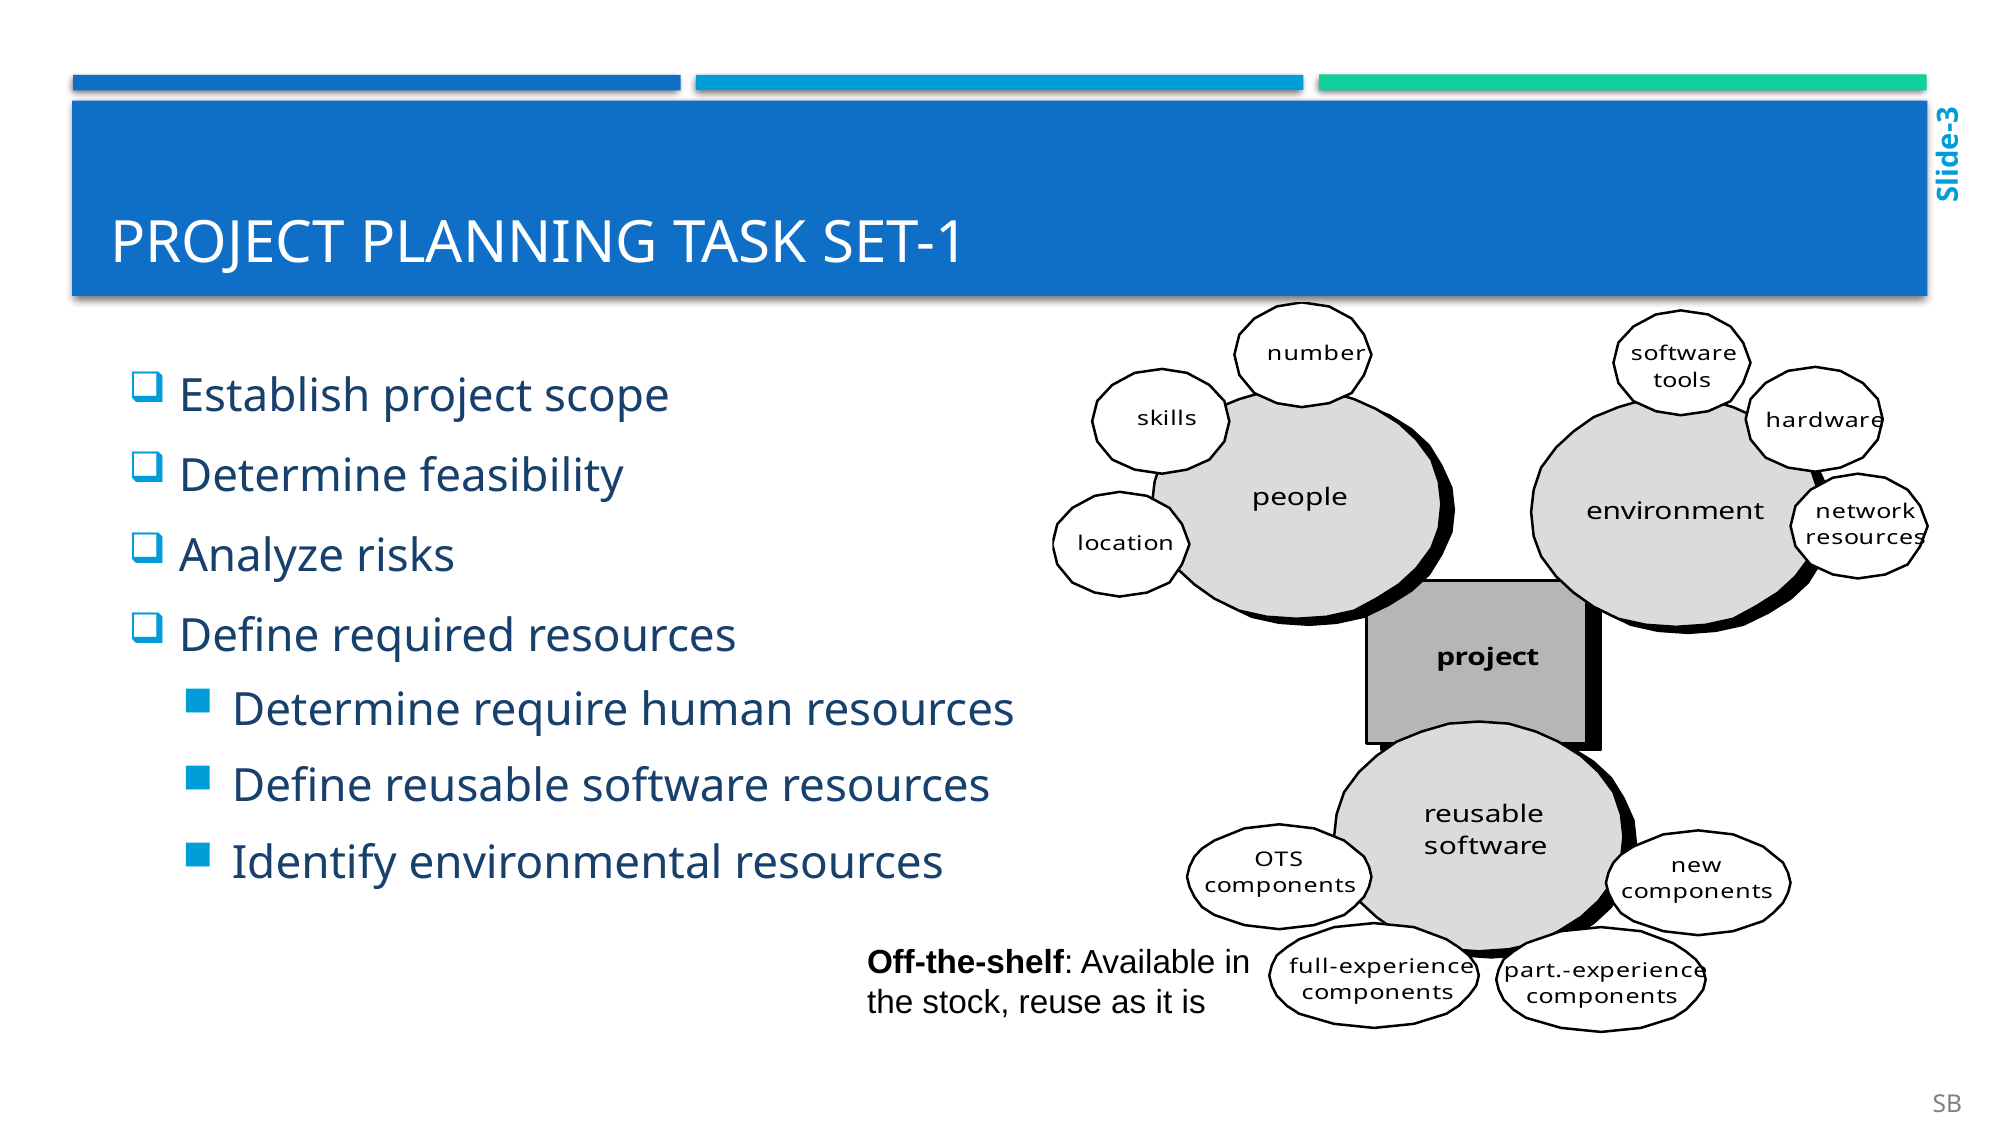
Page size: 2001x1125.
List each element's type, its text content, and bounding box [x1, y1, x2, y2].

list Establish project scope Determine feasibility Analyze risks Define required resources Determine require human resources Define reusable software resources Identify environmental resources [113, 325, 1045, 928]
title project planning task set-1 [95, 115, 1905, 282]
text_box Off-the-shelf: Available in the stock, reuse as it is [852, 932, 1045, 1028]
text_box SB [1894, 1079, 2000, 1125]
text_box Slide-3 [1930, 99, 1968, 236]
picture [1051, 301, 1931, 1035]
